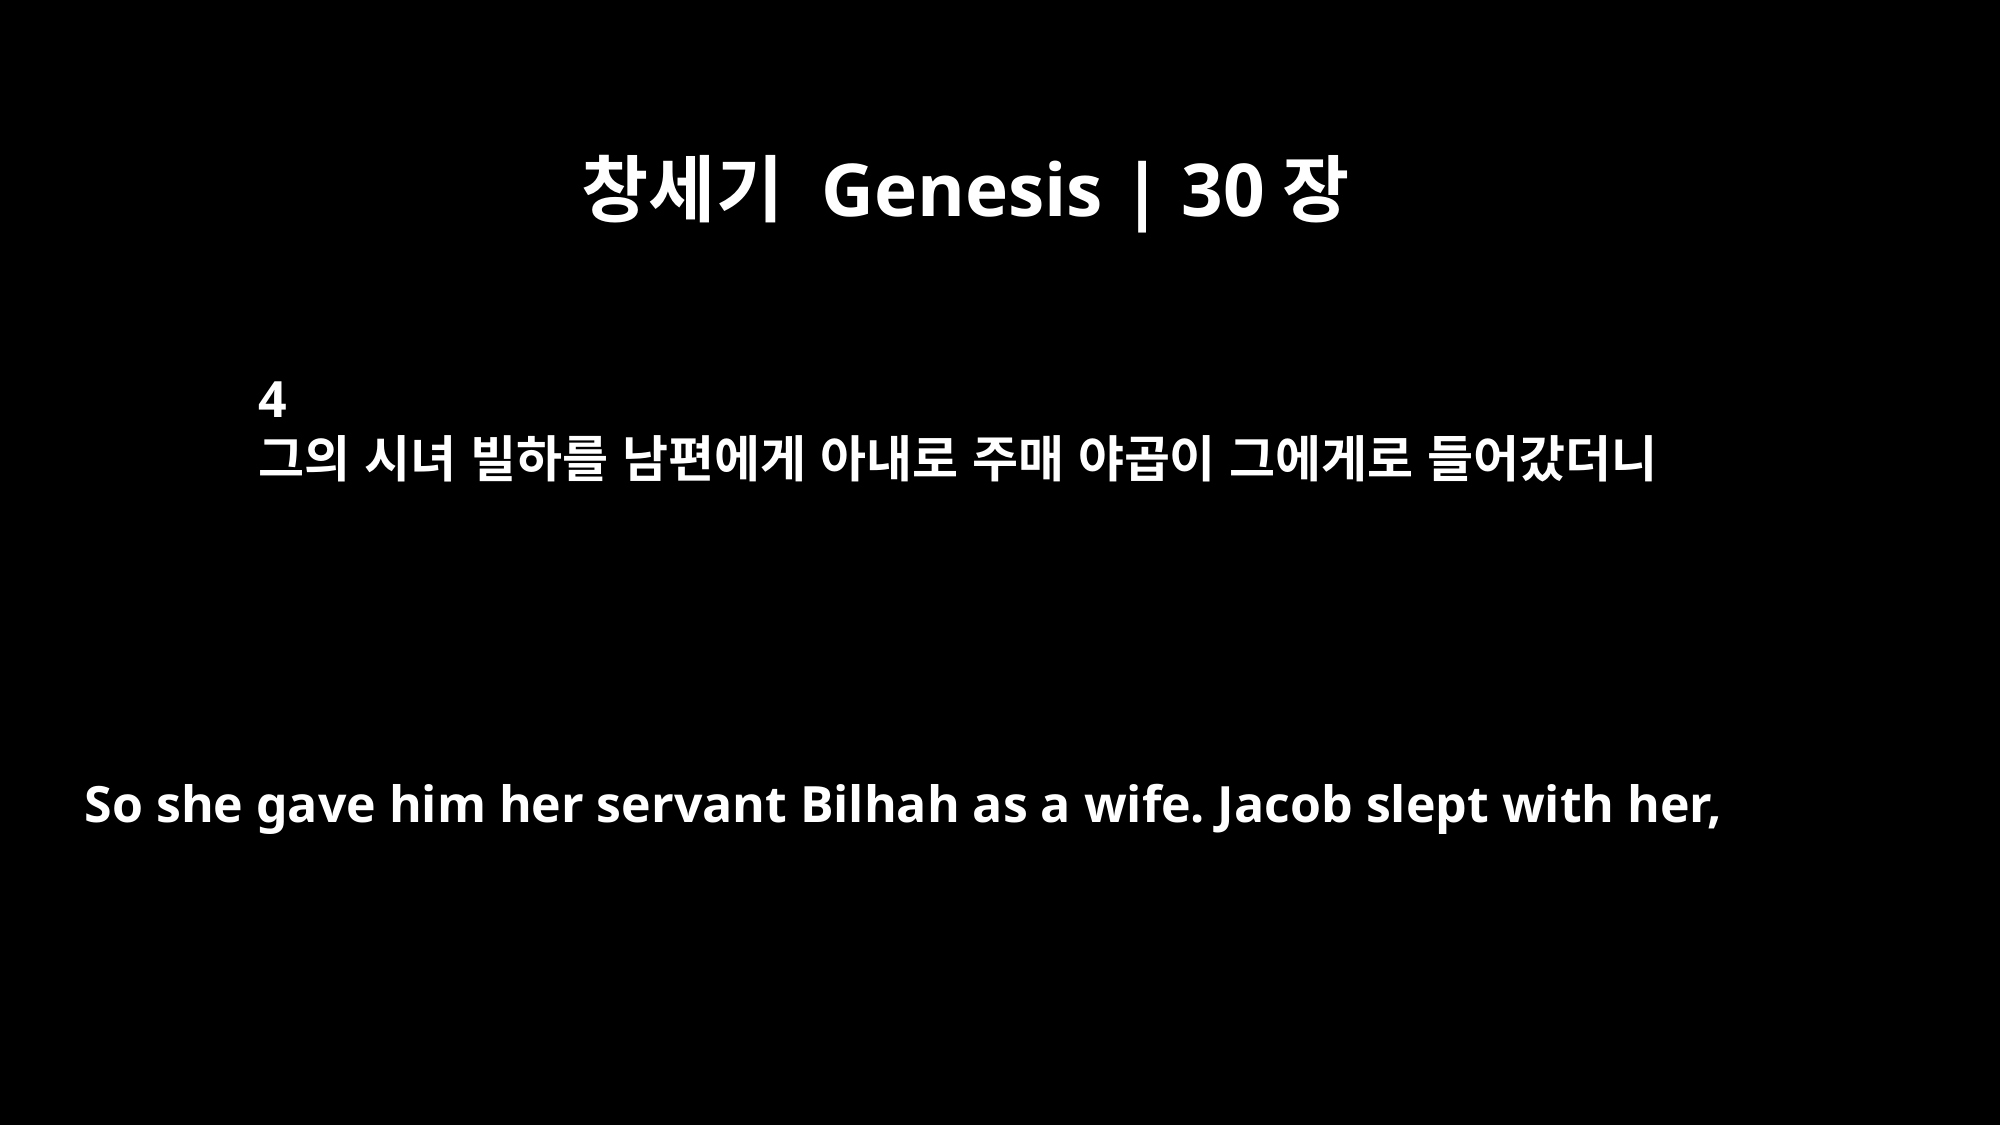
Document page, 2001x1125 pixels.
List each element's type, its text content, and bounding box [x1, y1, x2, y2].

text_box So she gave him her servant Bilhah as a wife. Jacob slept with her, [69, 764, 1738, 840]
text_box 창세기 Genesis | 30장 [566, 136, 1365, 239]
text_box 4 그의 시녀 빌하를 남편에게 아내로 주매 야곱이 그에게로 들어갔더니 [243, 359, 1674, 495]
